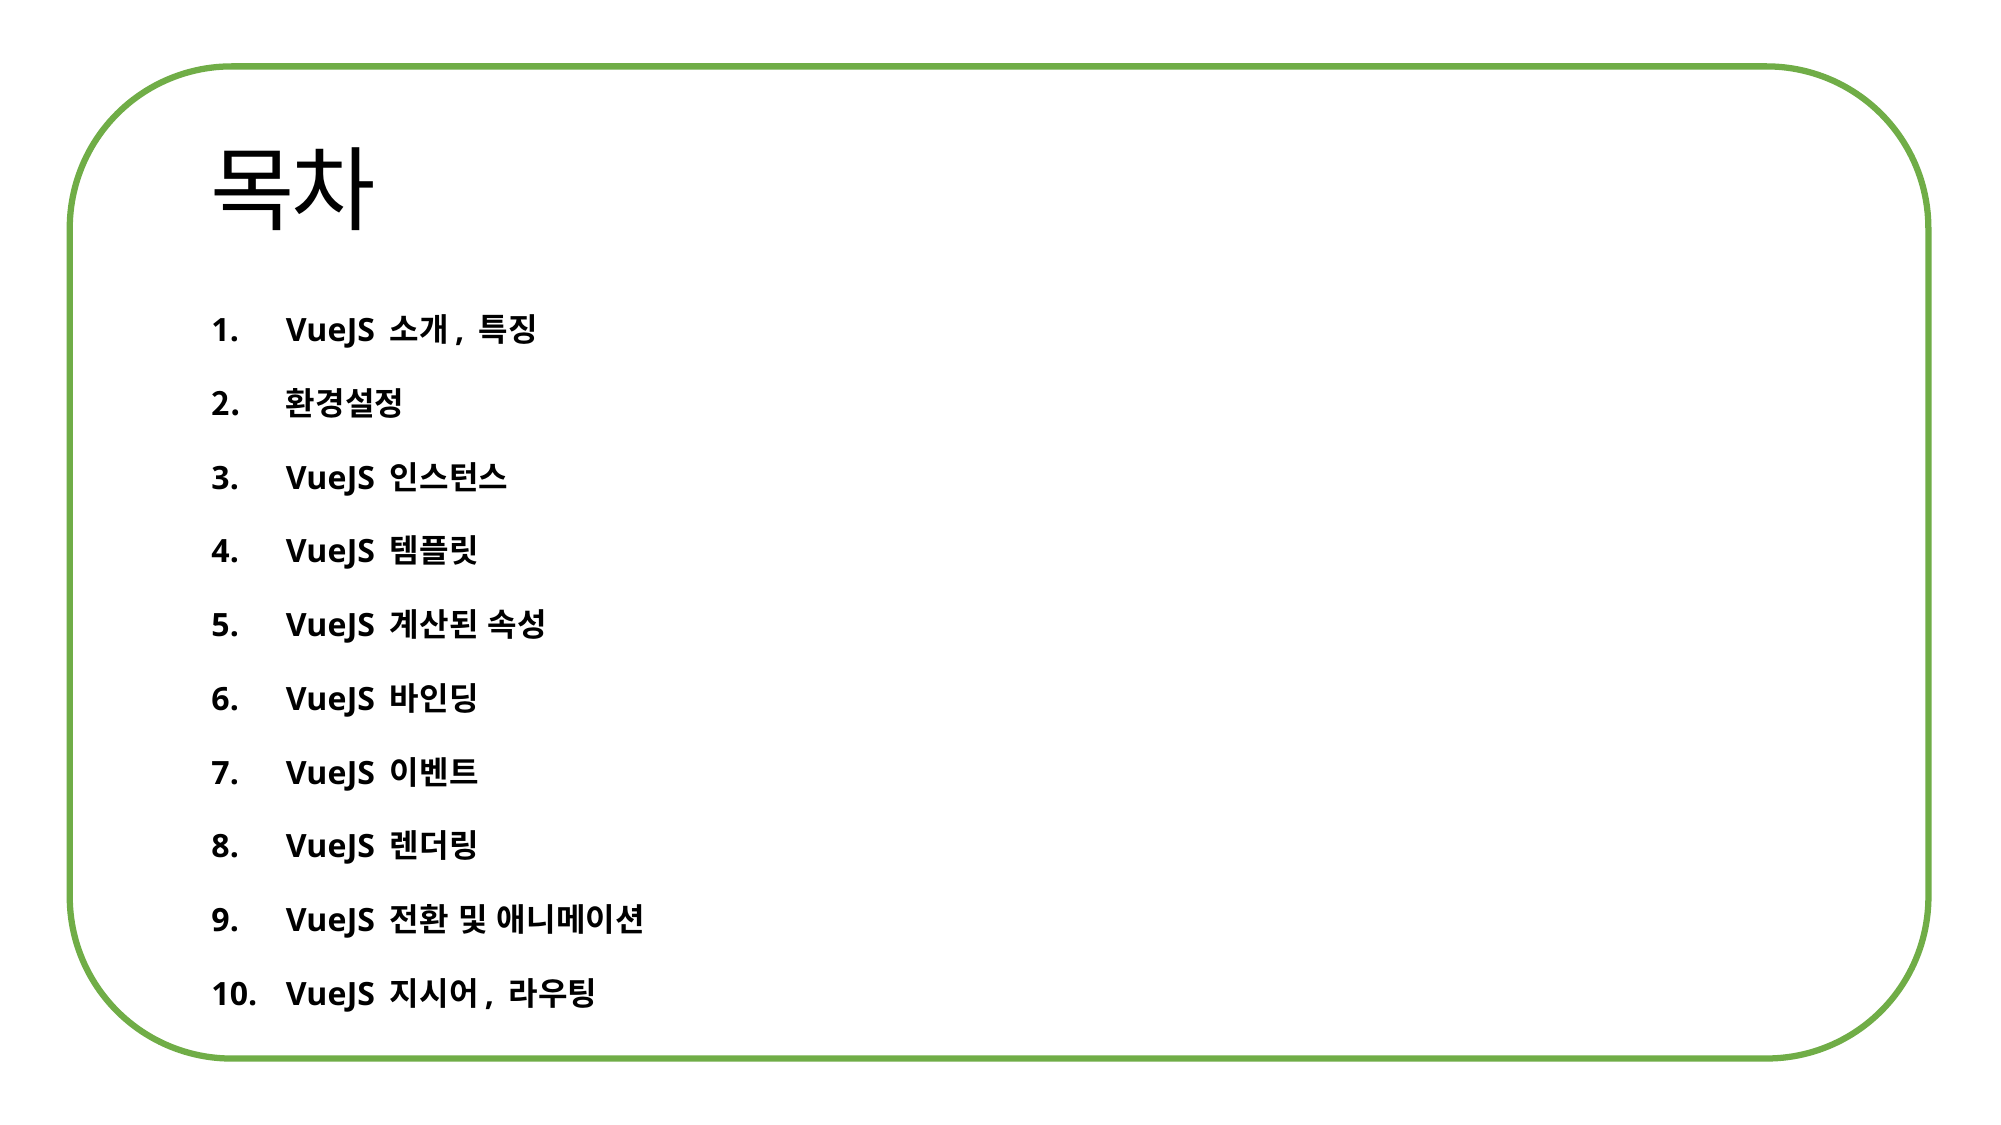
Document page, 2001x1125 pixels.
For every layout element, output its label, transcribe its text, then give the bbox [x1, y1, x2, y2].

list VueJS 소개, 특징 환경설정 VueJS 인스턴스 VueJS 템플릿 VueJS 계산된 속성 VueJS 바인딩 VueJS 이벤트 VueJS 렌더링 VueJS 전환 및 애니메이션 VueJS 지시어, 라우팅 [196, 282, 818, 1026]
